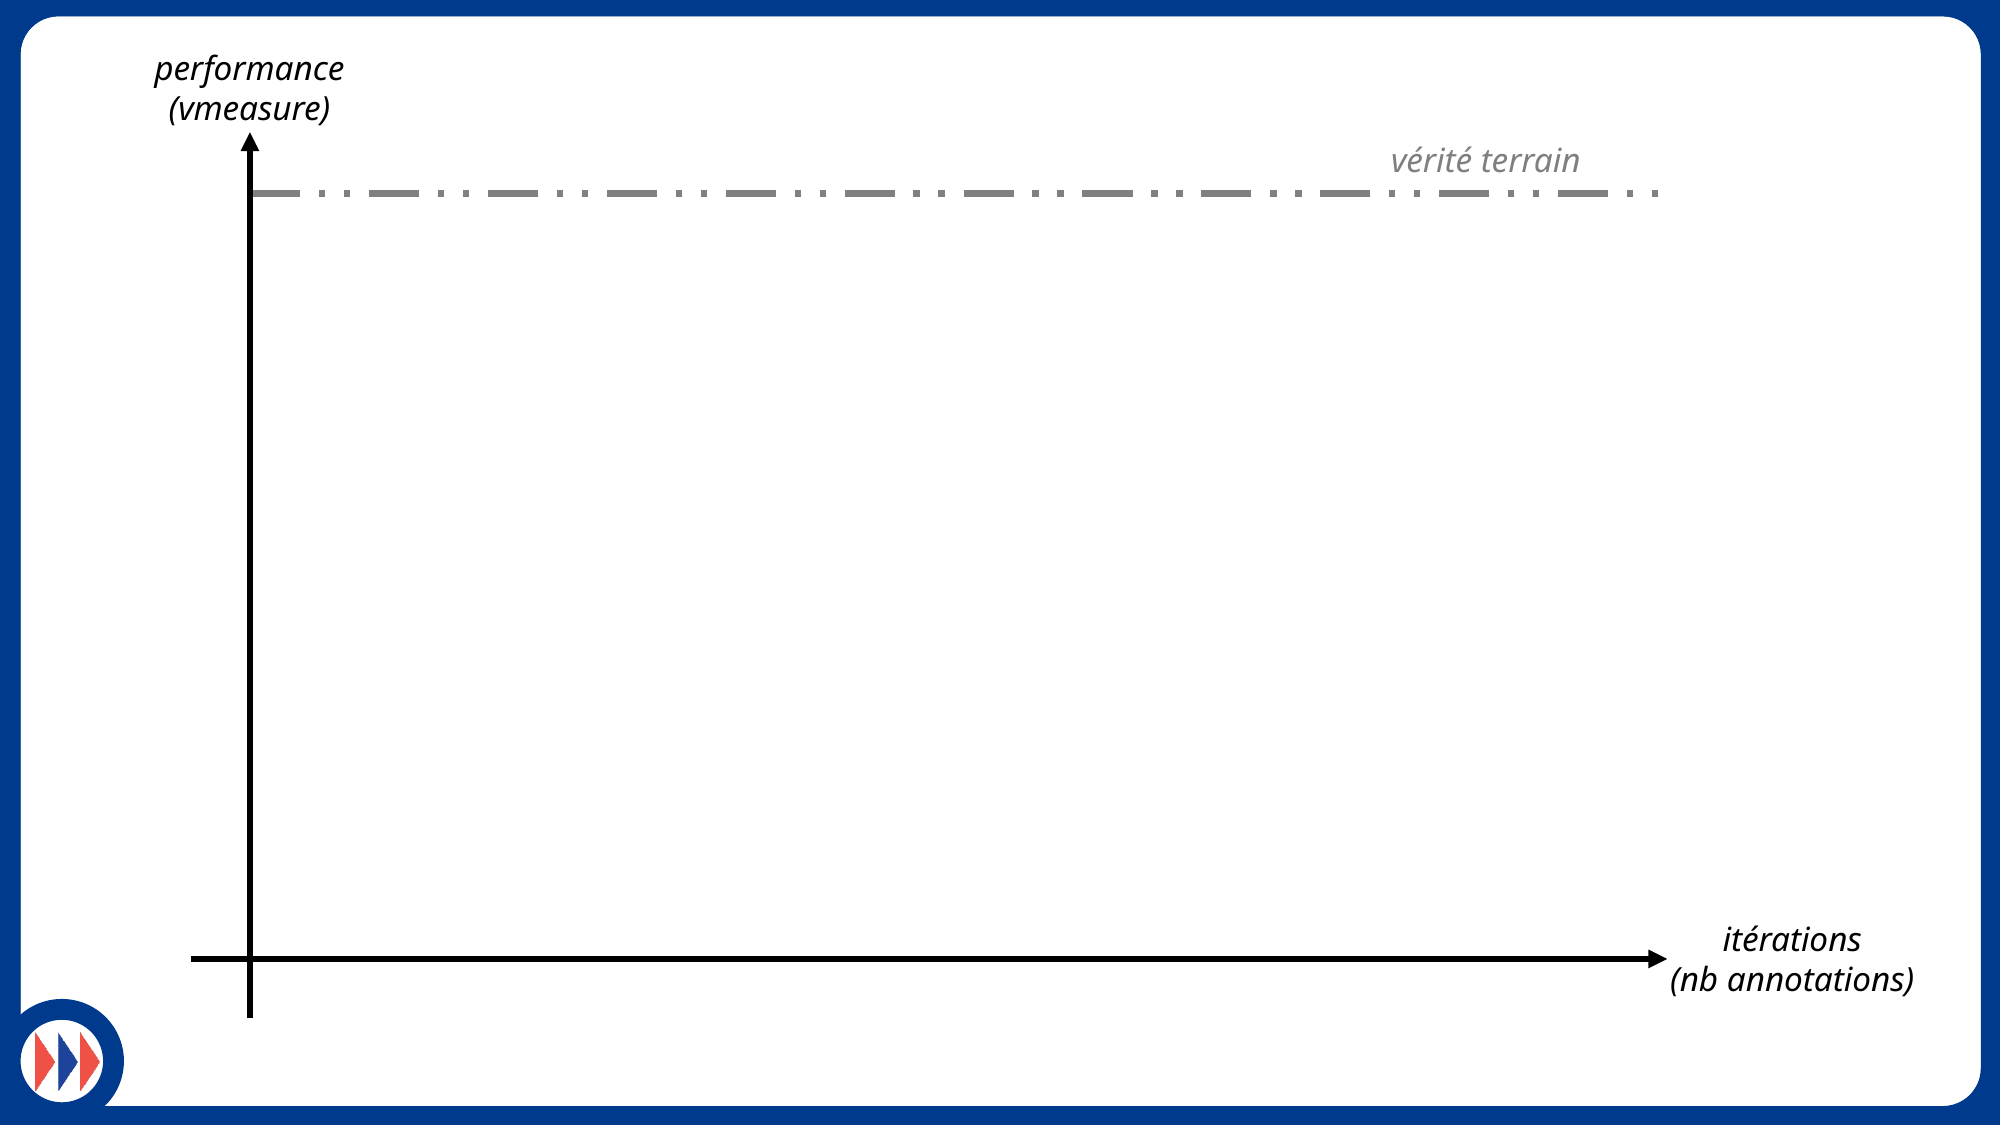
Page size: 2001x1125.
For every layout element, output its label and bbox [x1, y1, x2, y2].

text_box [140, 39, 1928, 1019]
picture [35, 1032, 100, 1091]
